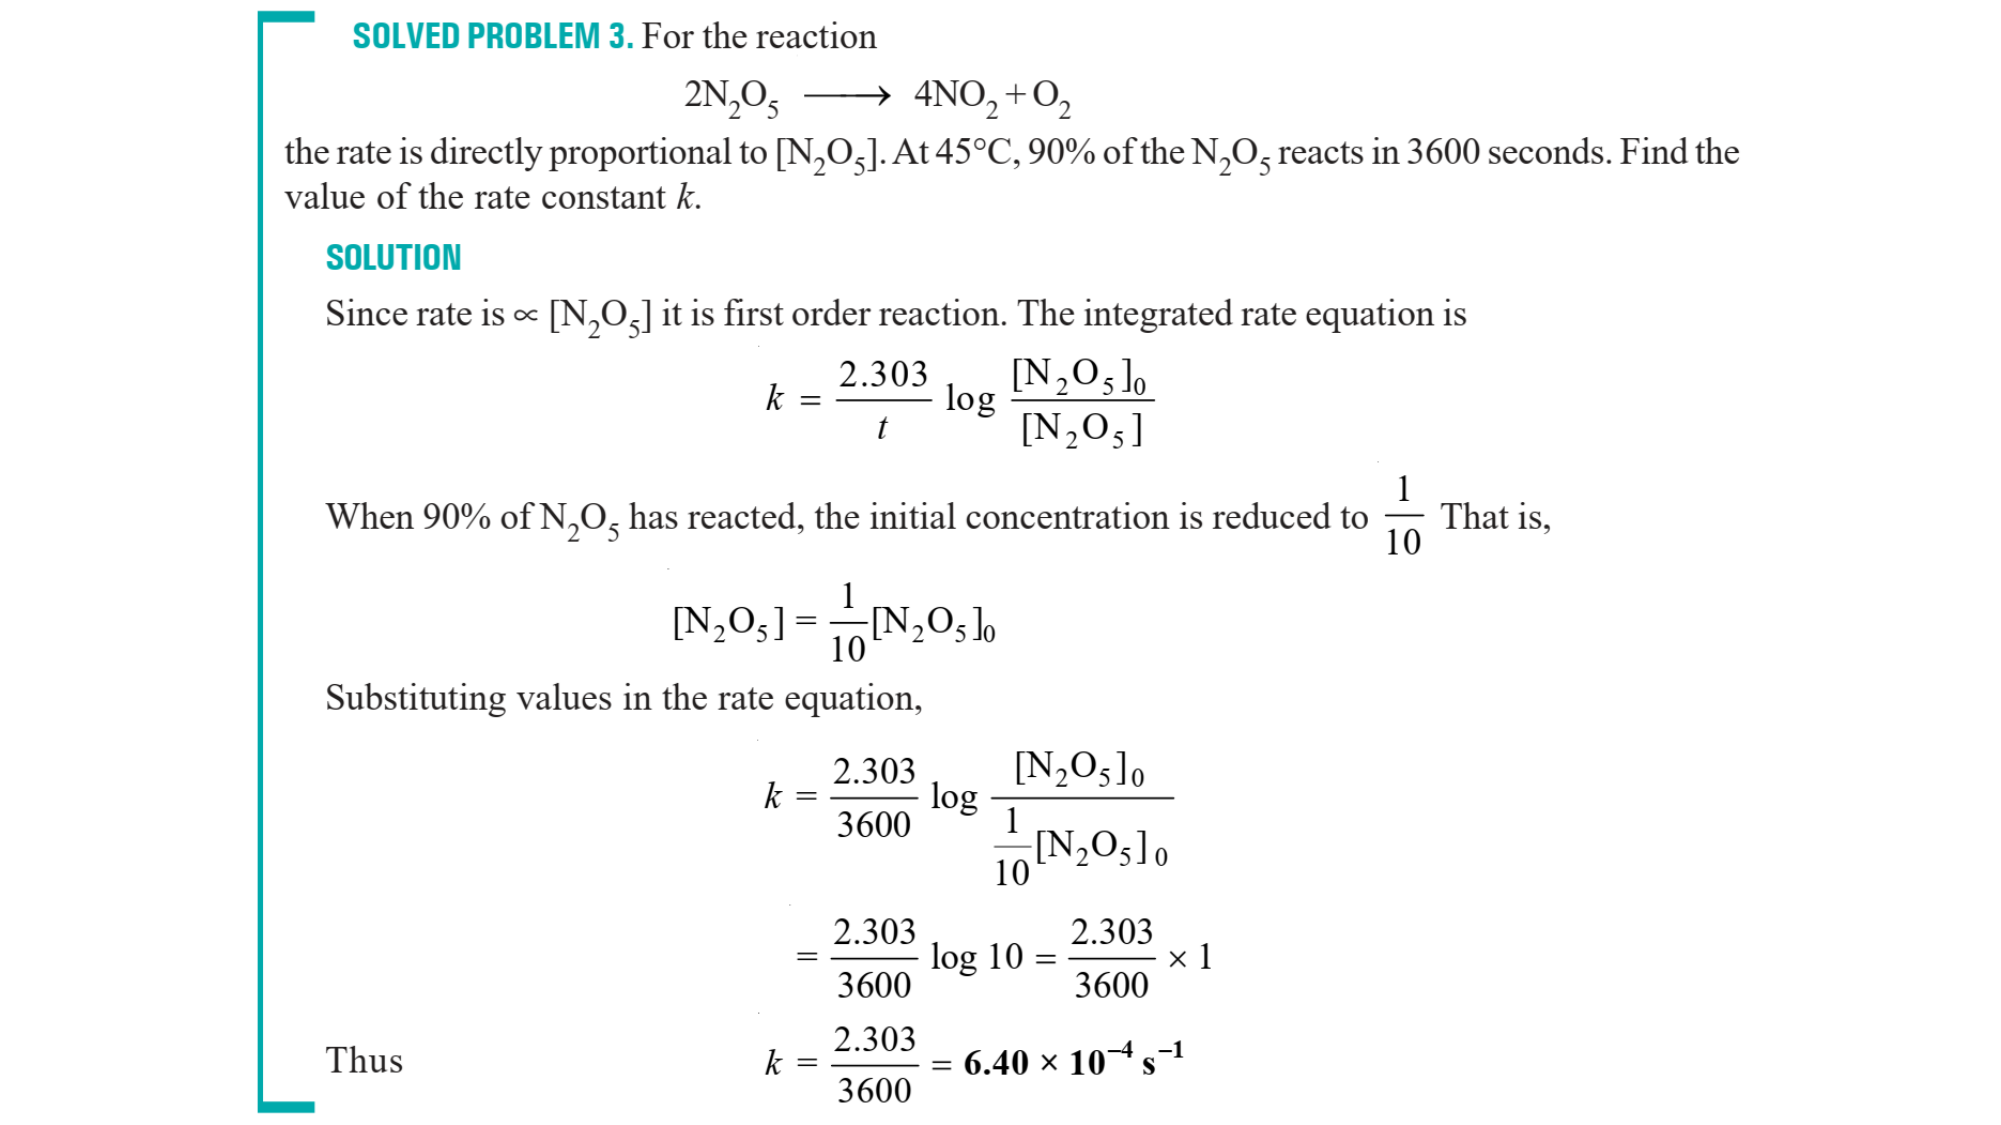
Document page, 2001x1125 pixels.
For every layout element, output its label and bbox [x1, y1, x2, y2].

picture [247, 0, 1753, 1125]
